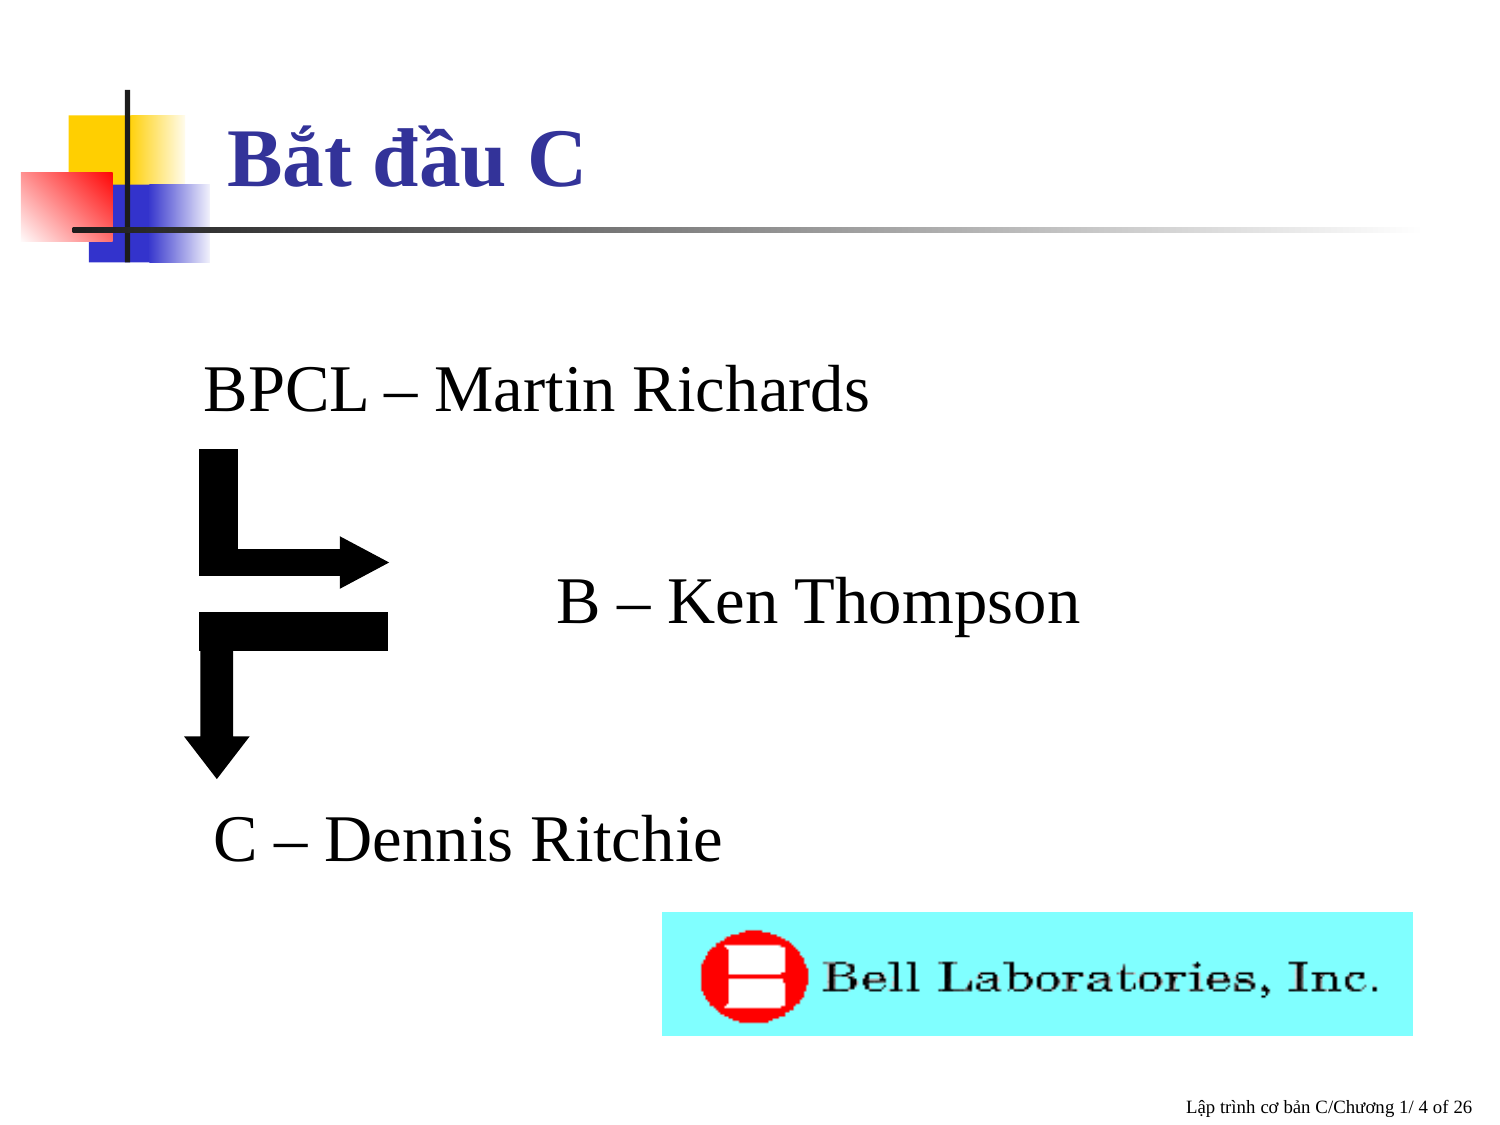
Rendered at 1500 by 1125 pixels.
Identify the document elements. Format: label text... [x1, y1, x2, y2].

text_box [662, 912, 1413, 1037]
footer Lập trình cơ bản C/Chương 1/ 4 of 26 [575, 1050, 1488, 1125]
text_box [199, 449, 388, 588]
text_box BPCL – Martin Richards [75, 337, 1000, 433]
text_box B – Ken Thompson [425, 549, 1213, 645]
text_box Bắt đầu C [212, 75, 1388, 211]
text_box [185, 612, 388, 779]
text_box C – Dennis Ritchie [75, 787, 863, 883]
